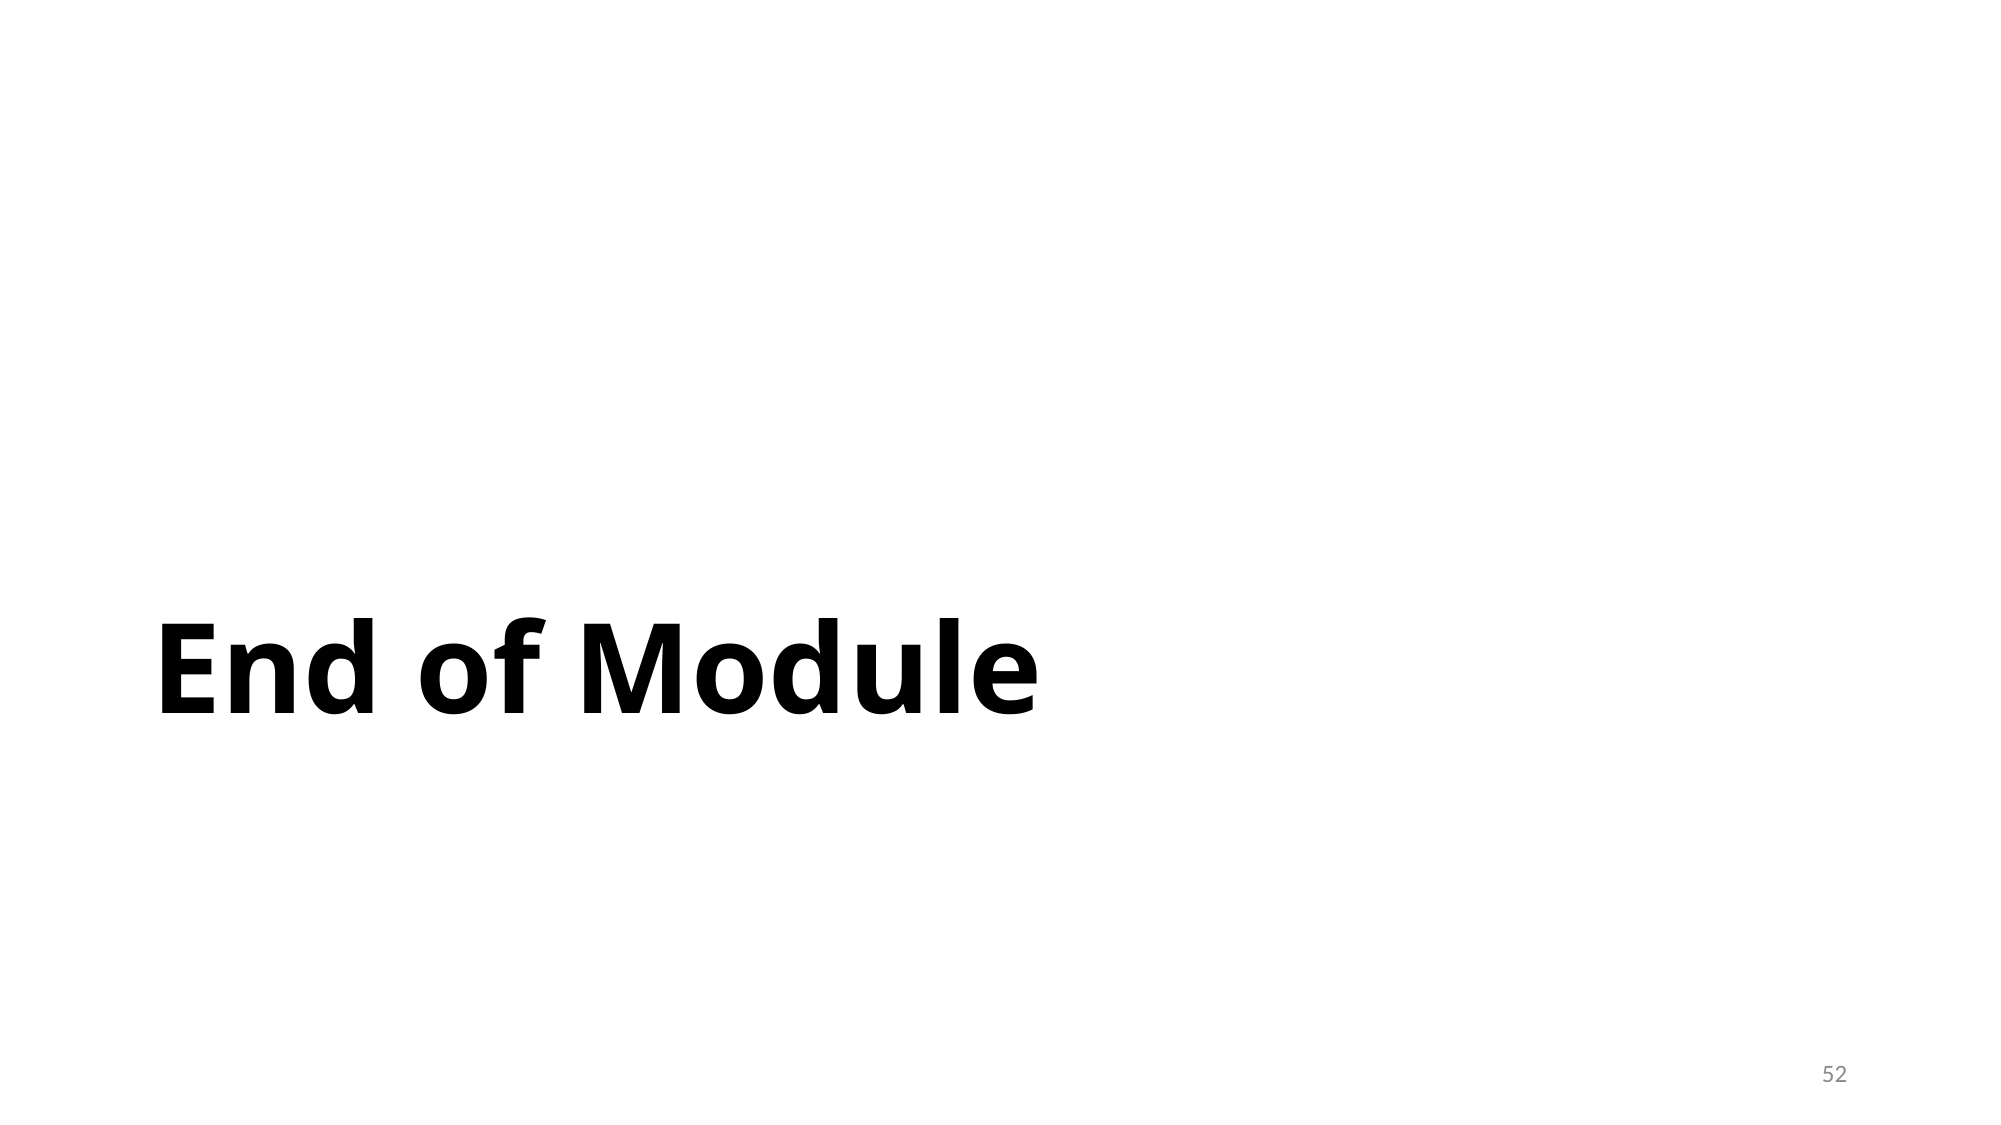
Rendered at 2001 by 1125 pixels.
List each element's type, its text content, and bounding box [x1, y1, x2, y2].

title End of Module [136, 280, 1862, 749]
slide_number 52 [1412, 1042, 1863, 1103]
